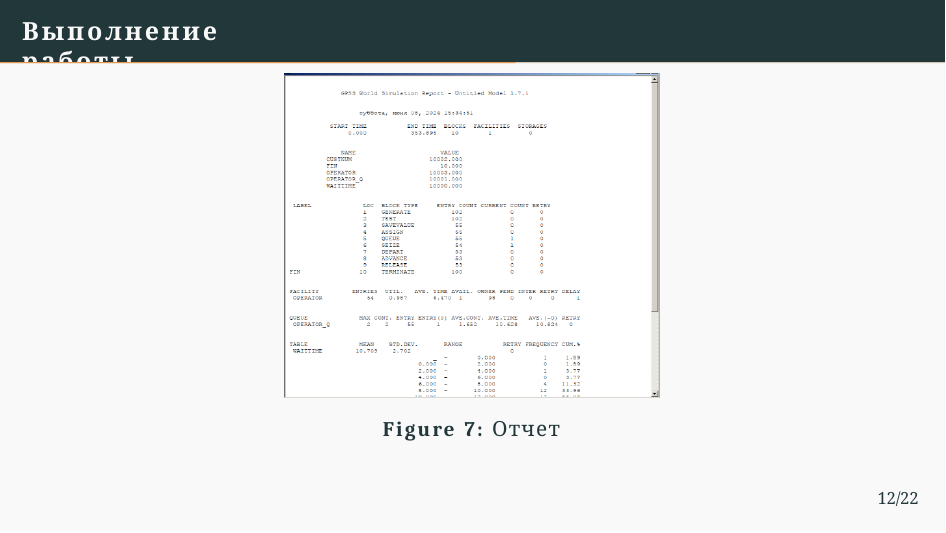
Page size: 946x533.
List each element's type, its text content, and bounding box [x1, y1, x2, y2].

slide_number 12/22 [871, 486, 928, 533]
text_box Figure 7: Отчет [380, 413, 564, 441]
text_box Выполнение работы [20, 13, 326, 60]
picture [284, 73, 661, 399]
text_box Выполнение работы [20, 72, 281, 76]
